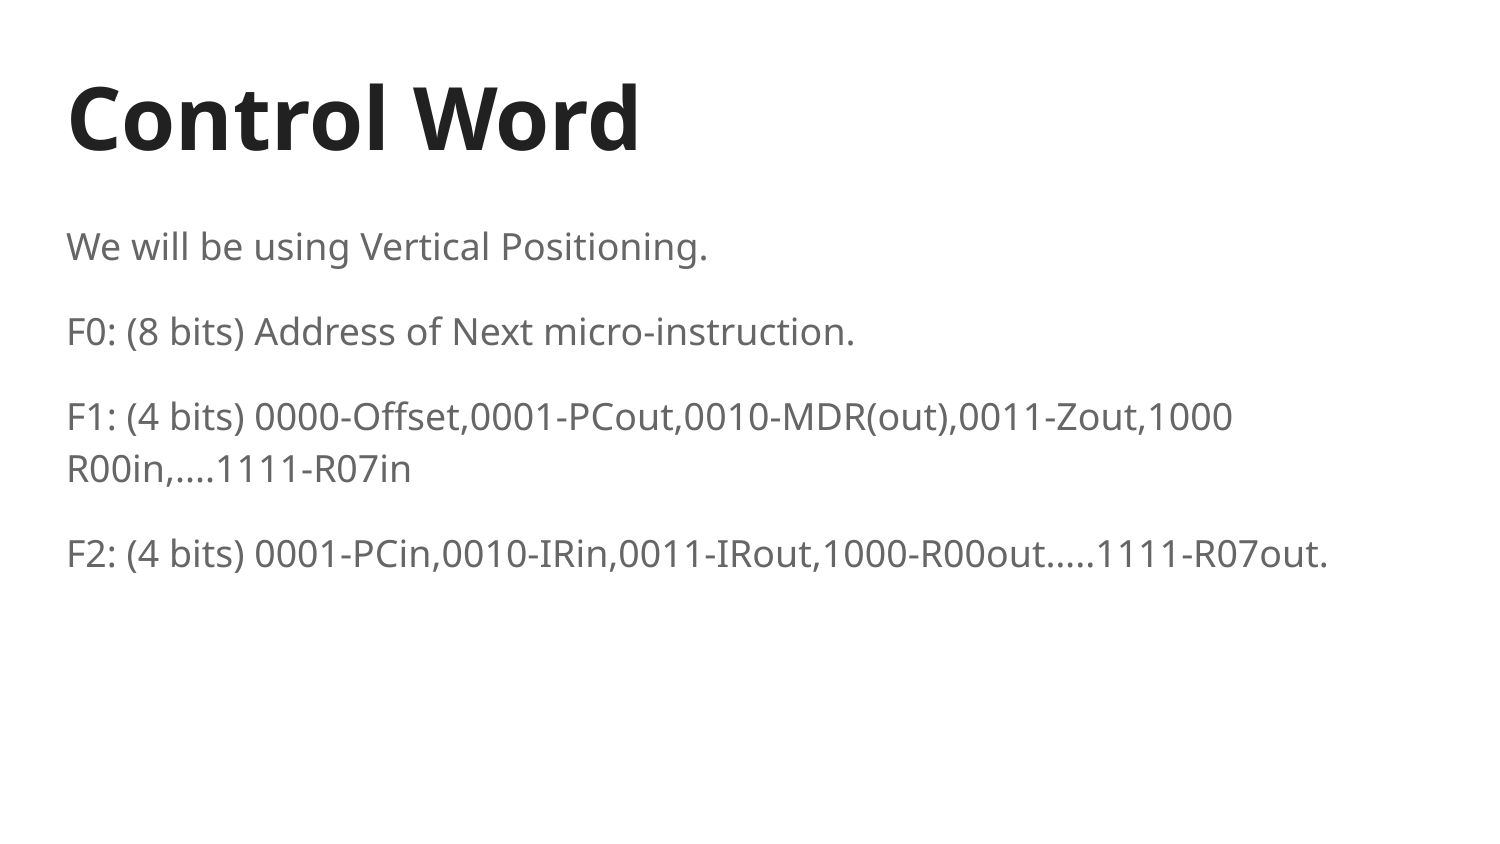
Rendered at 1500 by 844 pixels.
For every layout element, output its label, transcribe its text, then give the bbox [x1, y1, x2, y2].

list We will be using Vertical Positioning. F0: (8 bits) Address of Next micro-instruction. F1: (4 bits) 0000-Offset,0001-PCout,0010-MDR(out),0011-Zout,1000 R00in,....1111-R07in F2: (4 bits) 0001-PCin,0010-IRin,0011-IRout,1000-R00out…..1111-R07out. [51, 201, 1449, 750]
title Control Word [51, 48, 1449, 180]
